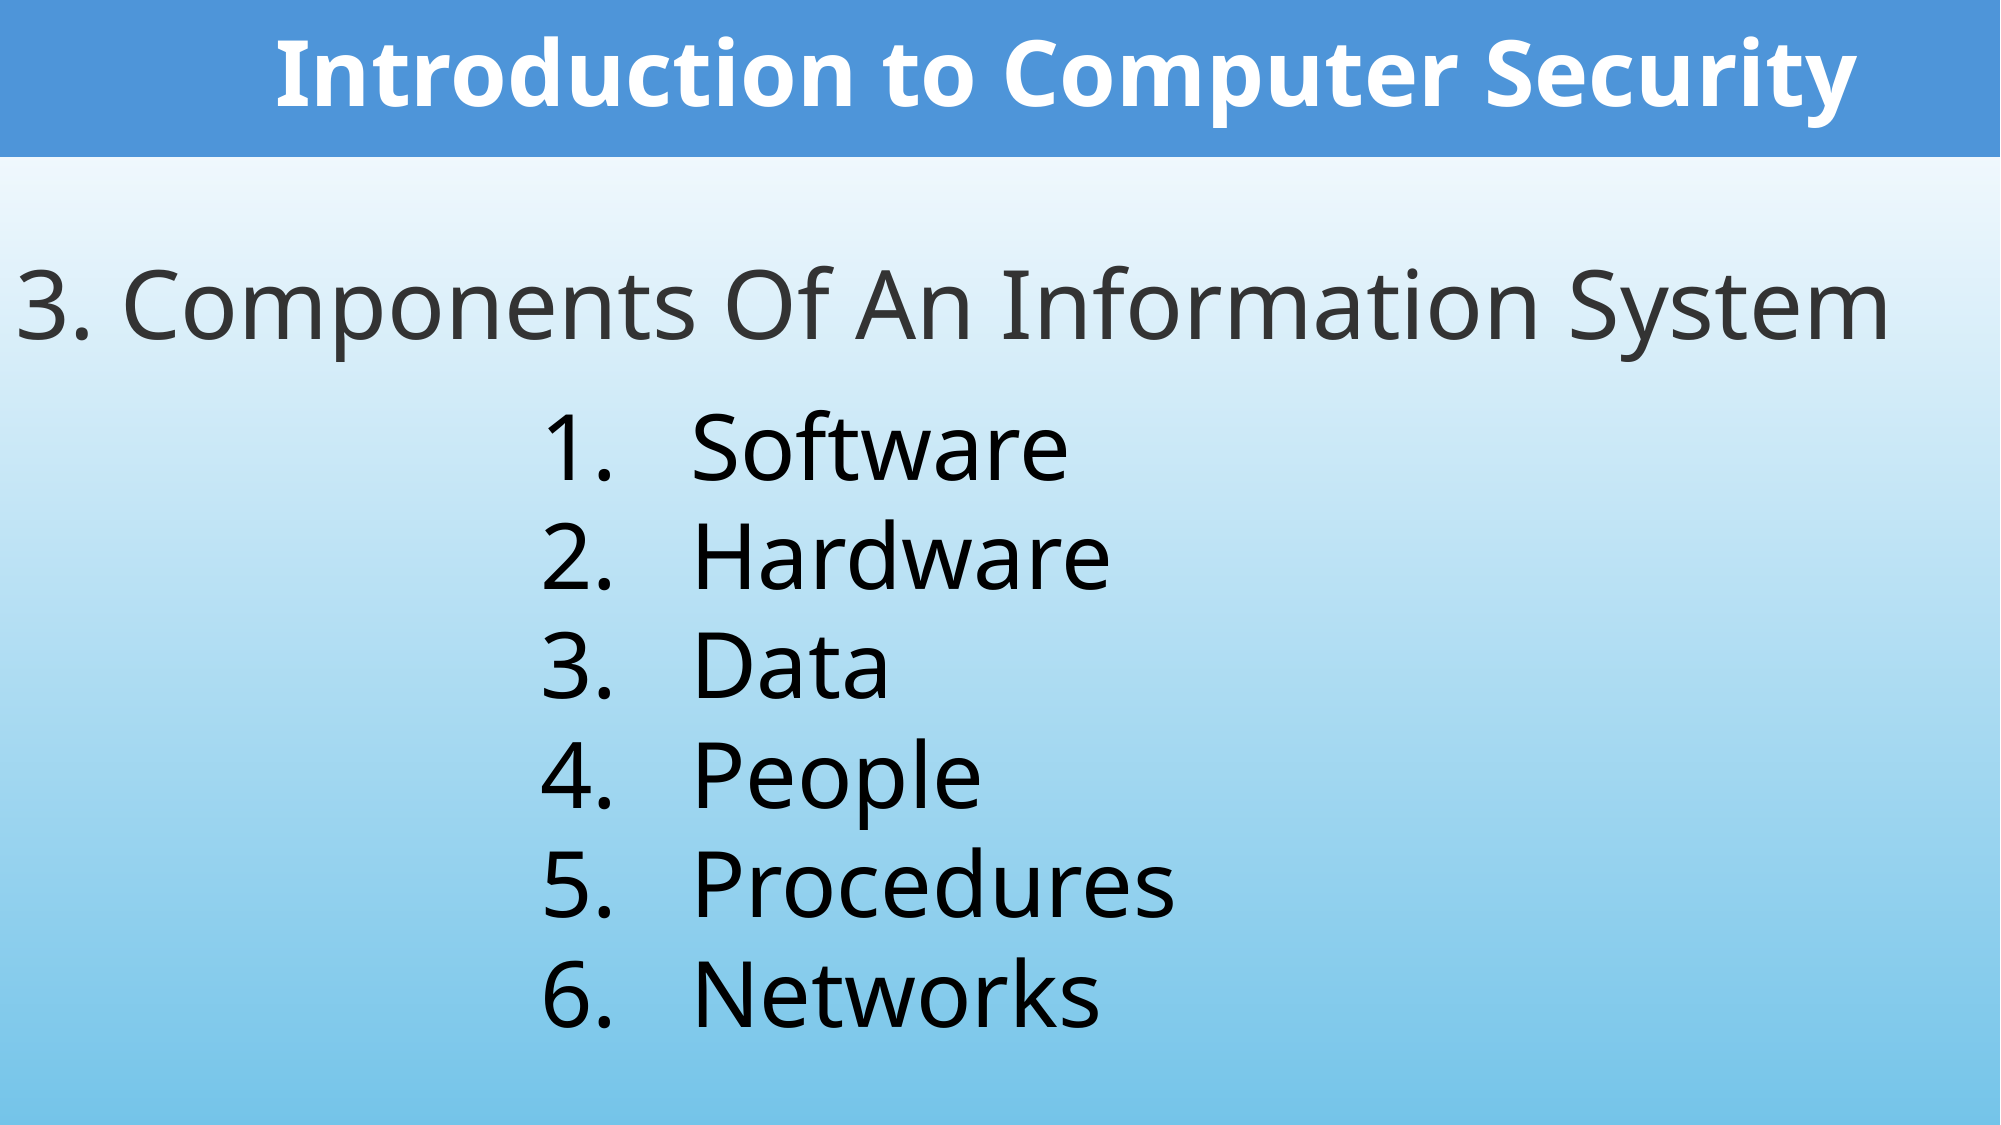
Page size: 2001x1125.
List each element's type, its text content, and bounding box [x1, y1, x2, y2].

text_box Introduction to Computer Security [58, 0, 2000, 133]
subtitle 3. Components Of An Information System Software Hardware Data People Procedures Networks [0, 157, 2000, 1125]
